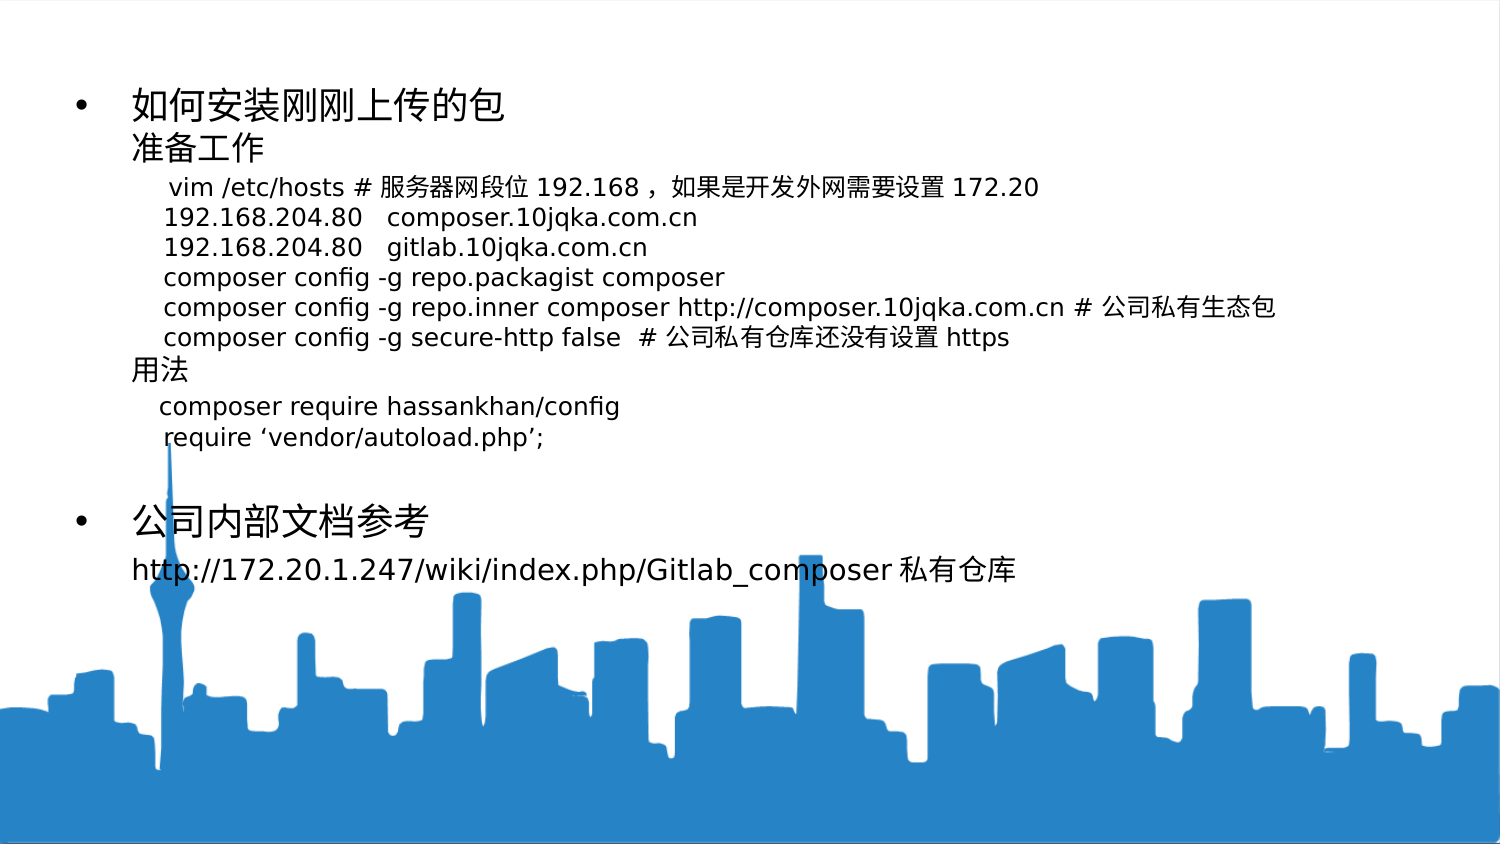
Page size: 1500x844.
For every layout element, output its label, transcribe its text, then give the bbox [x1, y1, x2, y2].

picture [0, 0, 1500, 844]
subtitle 如何安装刚刚上传的包 准备工作 vim /etc/hosts #服务器网段位192.168，如果是开发外网需要设置172.20 192.168.204.80 composer.10jqka.com.cn 192.168.204.80 gitlab.10jqka.com.cn composer config -g repo.packagist composer https://packagist.phpcomposer.com composer config -g repo.inner composer http://composer.10jqka.com.cn #公司私有生态包 composer config -g secure-http false #公司私有仓库还没有设置https 用法 composer require hassankhan/config require ‘vendor/autoload.php’; 公司内部文档参考 http://172.20.1.247/wiki/index.php/Gitlab_composer私有仓库 [75, 82, 1425, 754]
